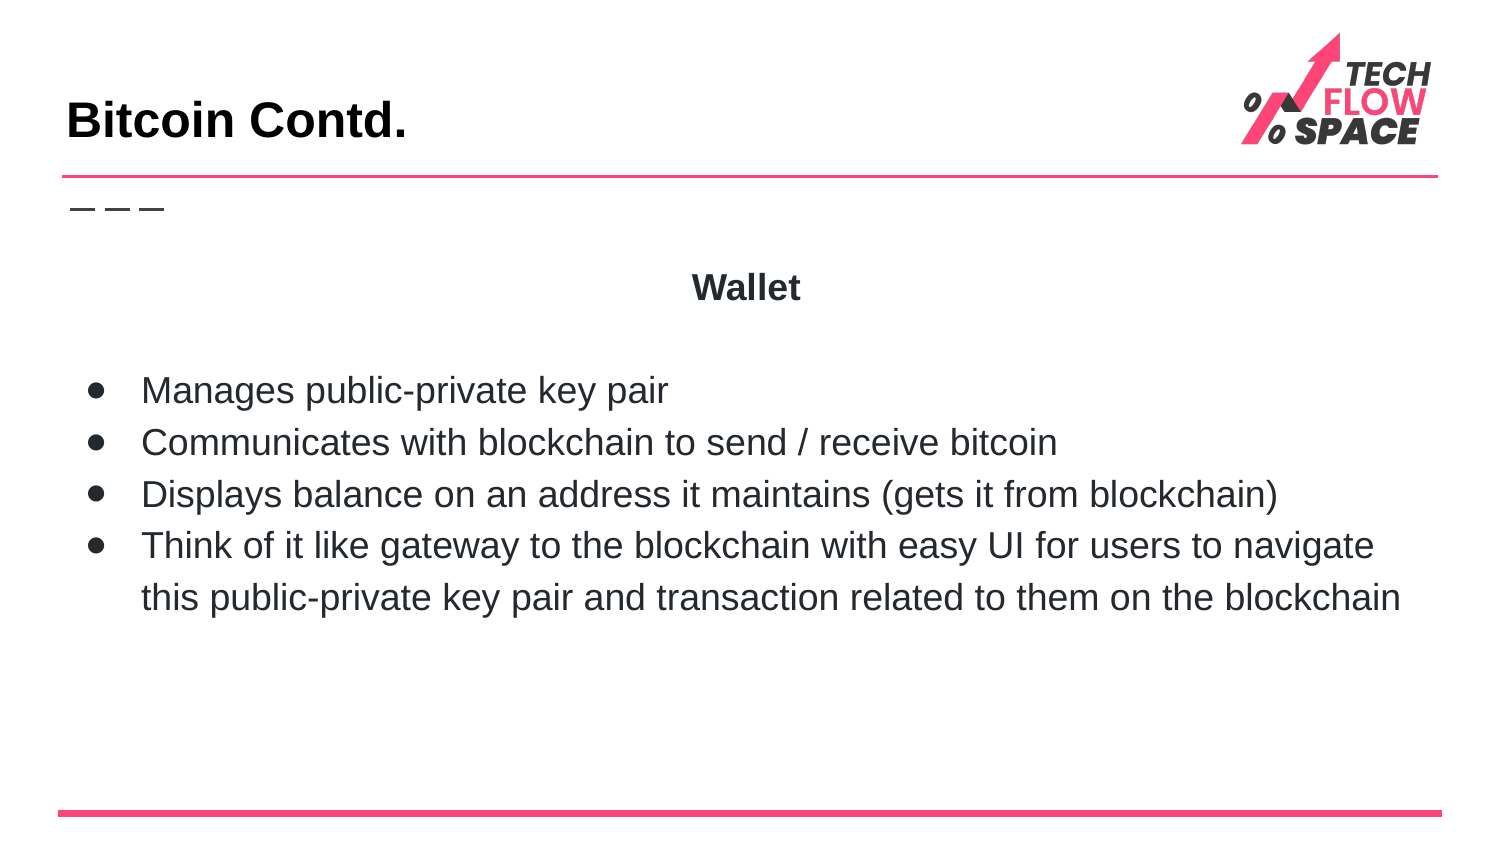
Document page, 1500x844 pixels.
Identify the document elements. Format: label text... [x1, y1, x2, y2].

picture [1212, 14, 1460, 163]
list Wallet Manages public-private key pair Communicates with blockchain to send / receive bitcoin Displays balance on an address it maintains (gets it from blockchain) Think of it like gateway to the blockchain with easy UI for users to navigate this public-private key pair and transaction related to them on the blockchain [51, 240, 1442, 807]
title Bitcoin Contd. [51, 42, 1077, 163]
